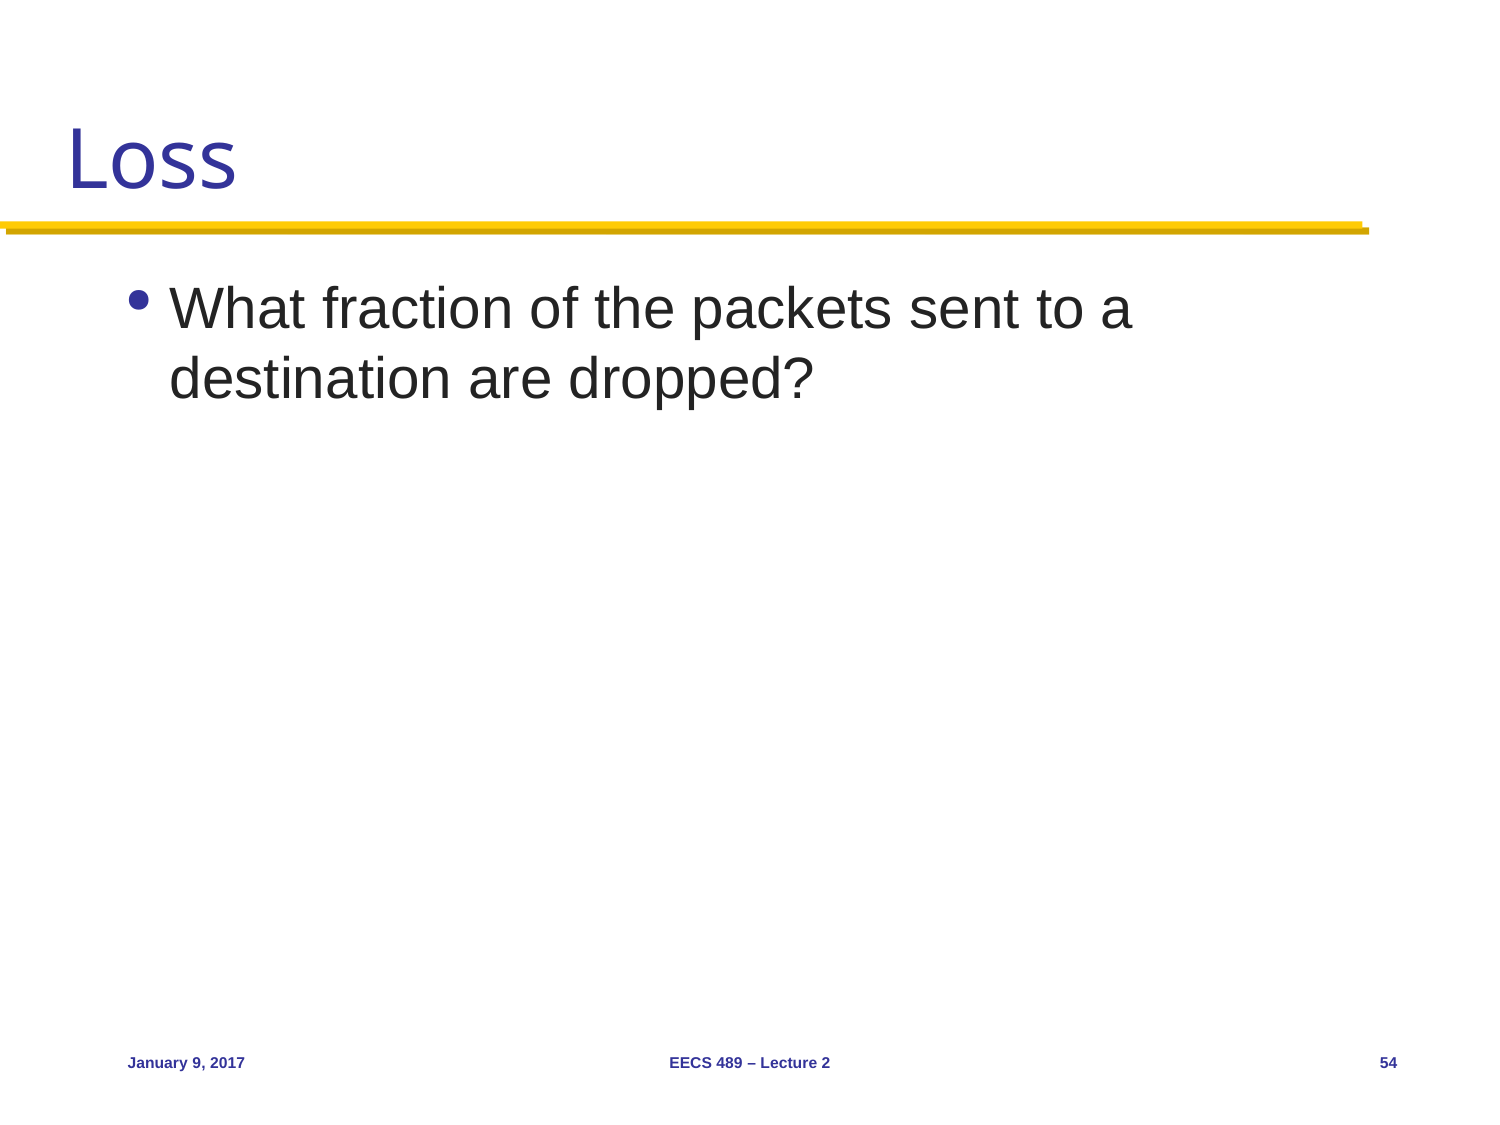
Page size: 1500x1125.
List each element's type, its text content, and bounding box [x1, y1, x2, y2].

list What fraction of the packets sent to a destination are dropped? [112, 262, 1413, 988]
title Loss [49, 24, 1451, 213]
footer EECS 489 – Lecture 2 [512, 1024, 988, 1101]
slide_number 54 [1312, 1024, 1413, 1101]
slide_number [112, 1024, 426, 1101]
